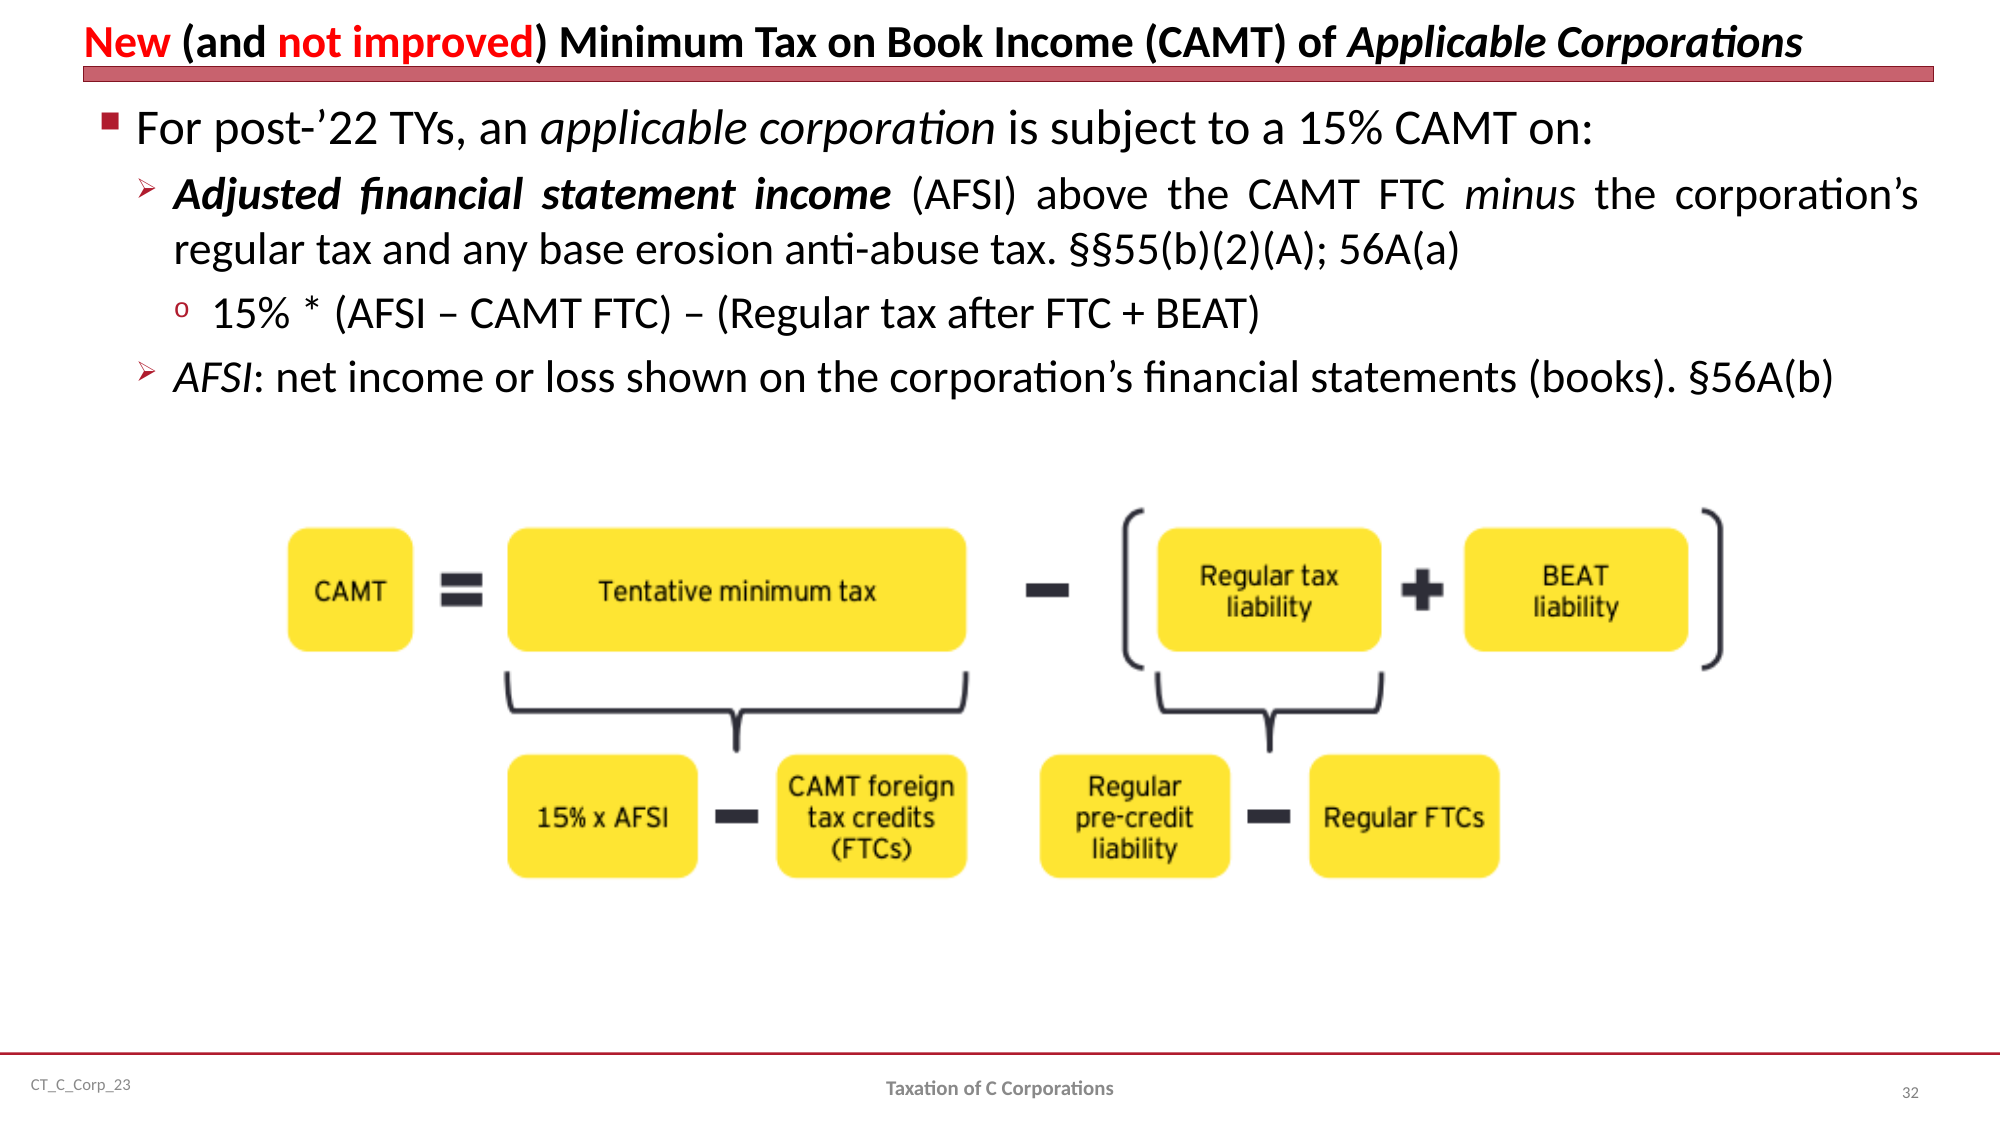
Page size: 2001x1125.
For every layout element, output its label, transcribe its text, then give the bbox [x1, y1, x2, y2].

list For post-’22 TYs, an applicable corporation is subject to a 15% CAMT on: Adjusted financial statement income (AFSI) above the CAMT FTC minus the corporation’s regular tax and any base erosion anti-abuse tax. §§55(b)(2)(A); 56A(a) 15% * (AFSI – CAMT FTC) – (Regular tax after FTC + BEAT) AFSI: net income or loss shown on the corporation’s financial statements (books). §56A(b) [83, 87, 1934, 1041]
slide_number 32 [1834, 1061, 1934, 1122]
title New (and not improved) Minimum Tax on Book Income (CAMT) of Applicable Corporations [83, 6, 1935, 67]
footer Taxation of C Corporations [683, 1056, 1317, 1117]
picture [275, 500, 1750, 888]
